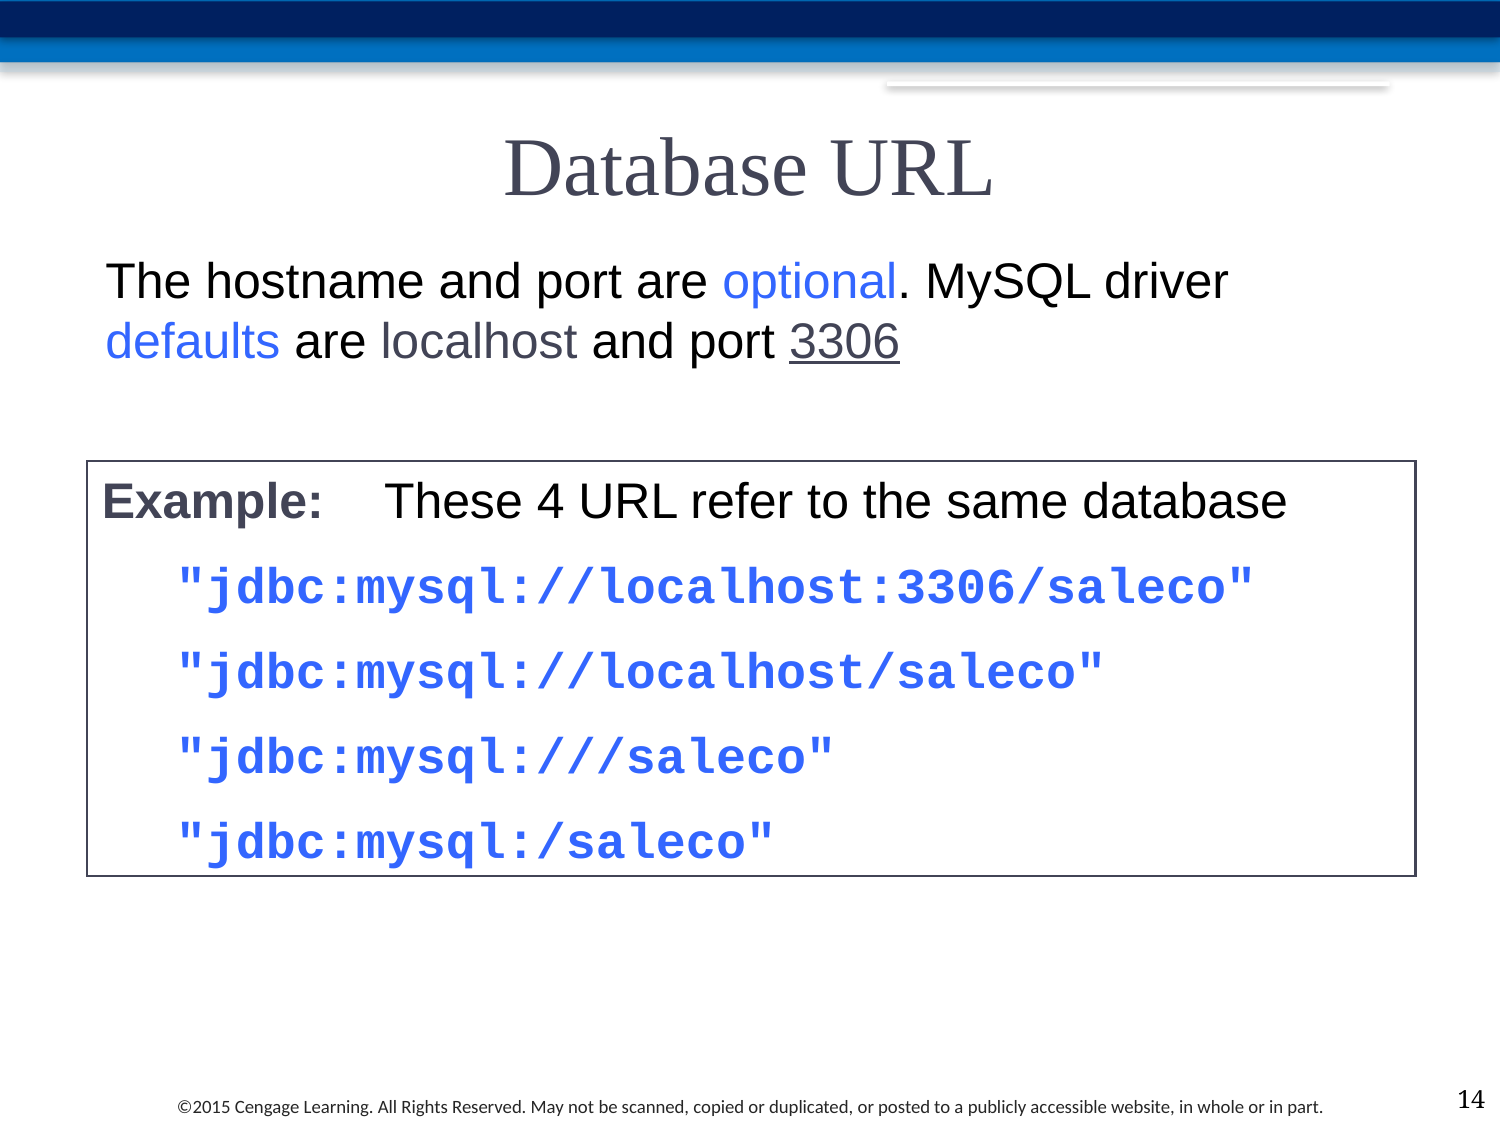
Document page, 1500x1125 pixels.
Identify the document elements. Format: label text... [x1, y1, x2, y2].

slide_number 14 [1425, 1074, 1500, 1125]
text_box The hostname and port are optional. MySQL driver defaults are localhost and port 3306 [90, 240, 1404, 376]
title Database URL [75, 75, 1425, 250]
text_box Example: These 4 URL refer to the same database "jdbc:mysql://localhost:3306/saleco" "jdbc:mysql://localhost/saleco" "jdbc:mysql:///saleco" "jdbc:mysql:/saleco" [87, 461, 1416, 876]
